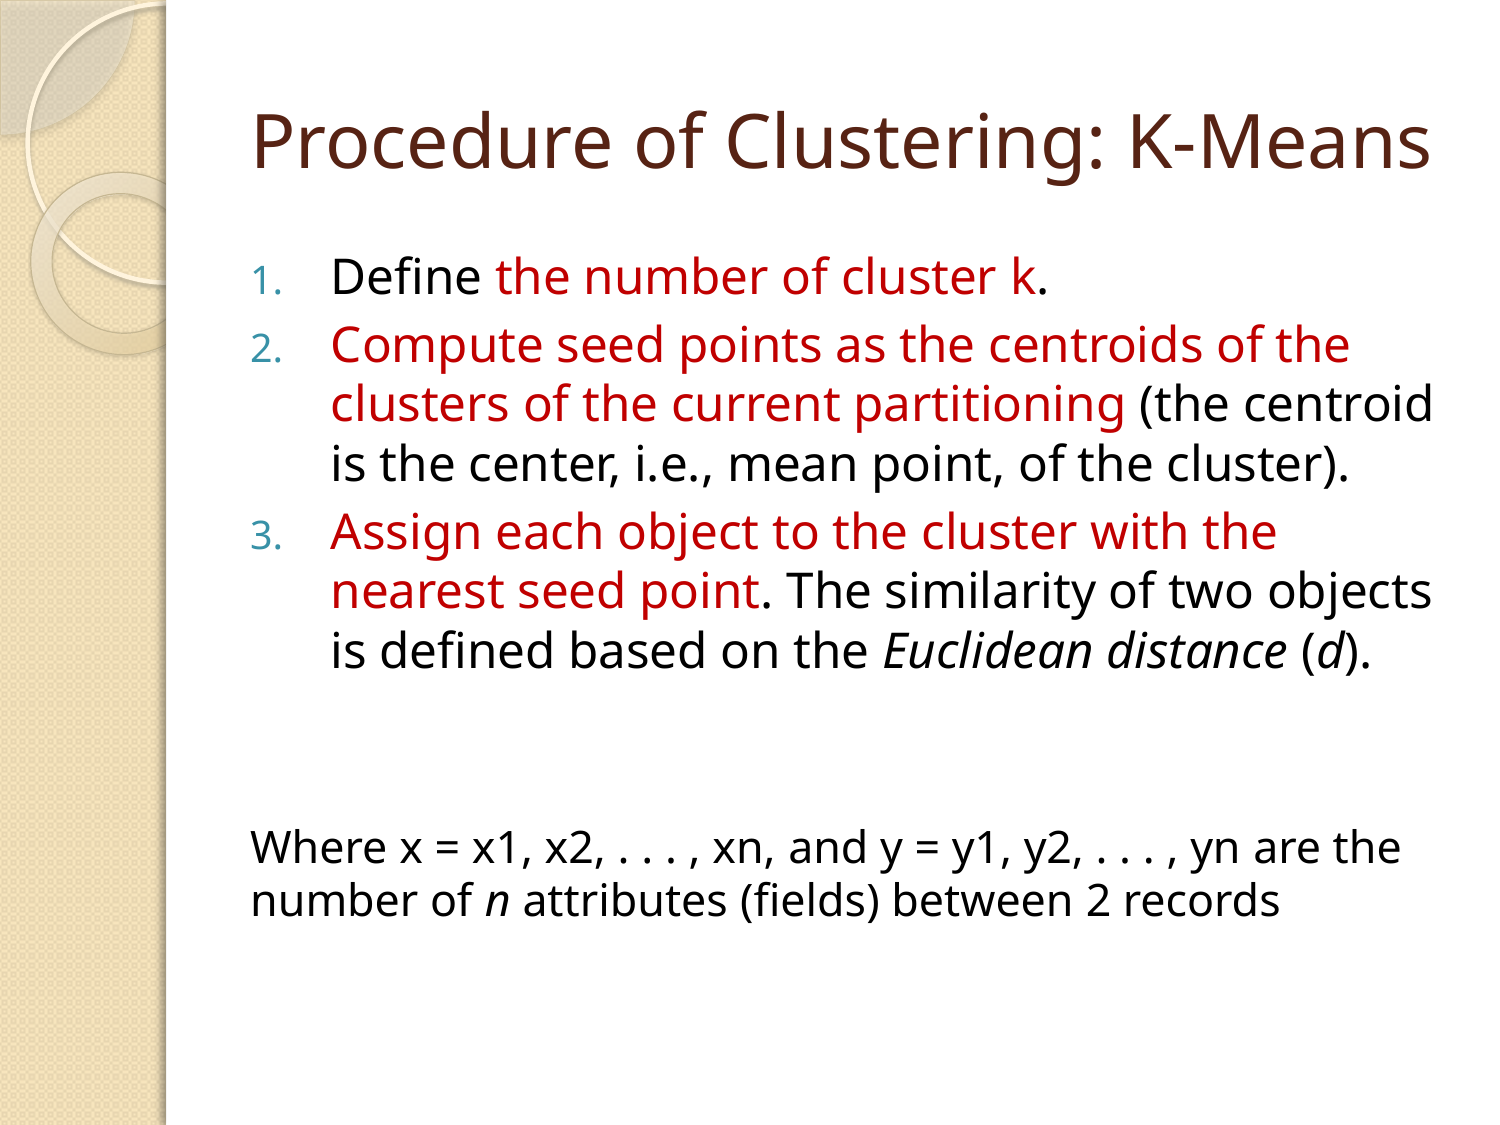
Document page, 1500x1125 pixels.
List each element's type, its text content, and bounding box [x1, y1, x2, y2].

title Procedure of Clustering: K-Means [235, 45, 1466, 233]
